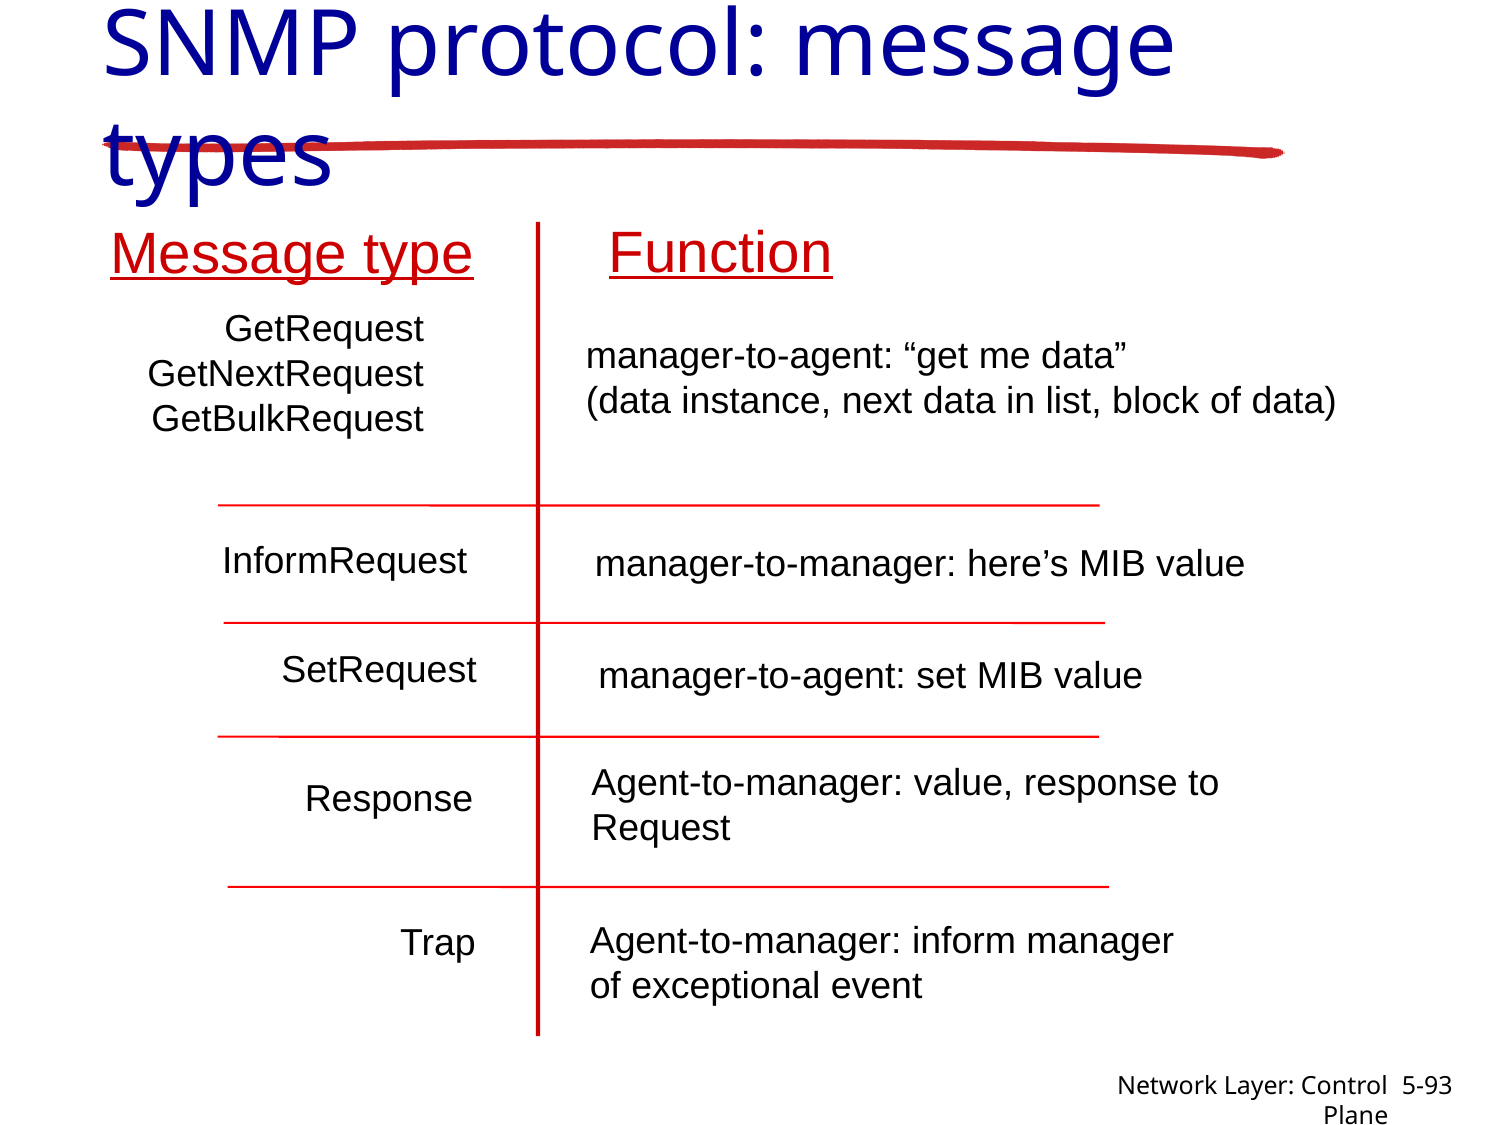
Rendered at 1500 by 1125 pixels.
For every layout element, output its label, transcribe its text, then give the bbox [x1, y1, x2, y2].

text_box manager-to-manager: here’s MIB value [580, 531, 1320, 592]
text_box manager-to-agent: “get me data” (data instance, next data in list, block of data) [571, 323, 1353, 429]
picture [97, 134, 1298, 164]
text_box Agent-to-manager: inform manager of exceptional event [575, 909, 1362, 1014]
title SNMP protocol: message types [87, 0, 1363, 188]
text_box SetRequest [68, 637, 492, 698]
text_box GetRequest GetNextRequest GetBulkRequest [132, 296, 439, 446]
text_box Agent-to-manager: value, response to Request [576, 751, 1272, 856]
text_box Trap [67, 910, 491, 971]
footer Network Layer: Control Plane [1045, 1062, 1404, 1102]
slide_number 5-93 [1387, 1062, 1478, 1107]
text_box Message type [94, 207, 489, 293]
text_box InformRequest [59, 529, 483, 589]
text_box Response [64, 766, 488, 827]
text_box Function [594, 207, 848, 292]
text_box manager-to-agent: set MIB value [583, 643, 1285, 703]
